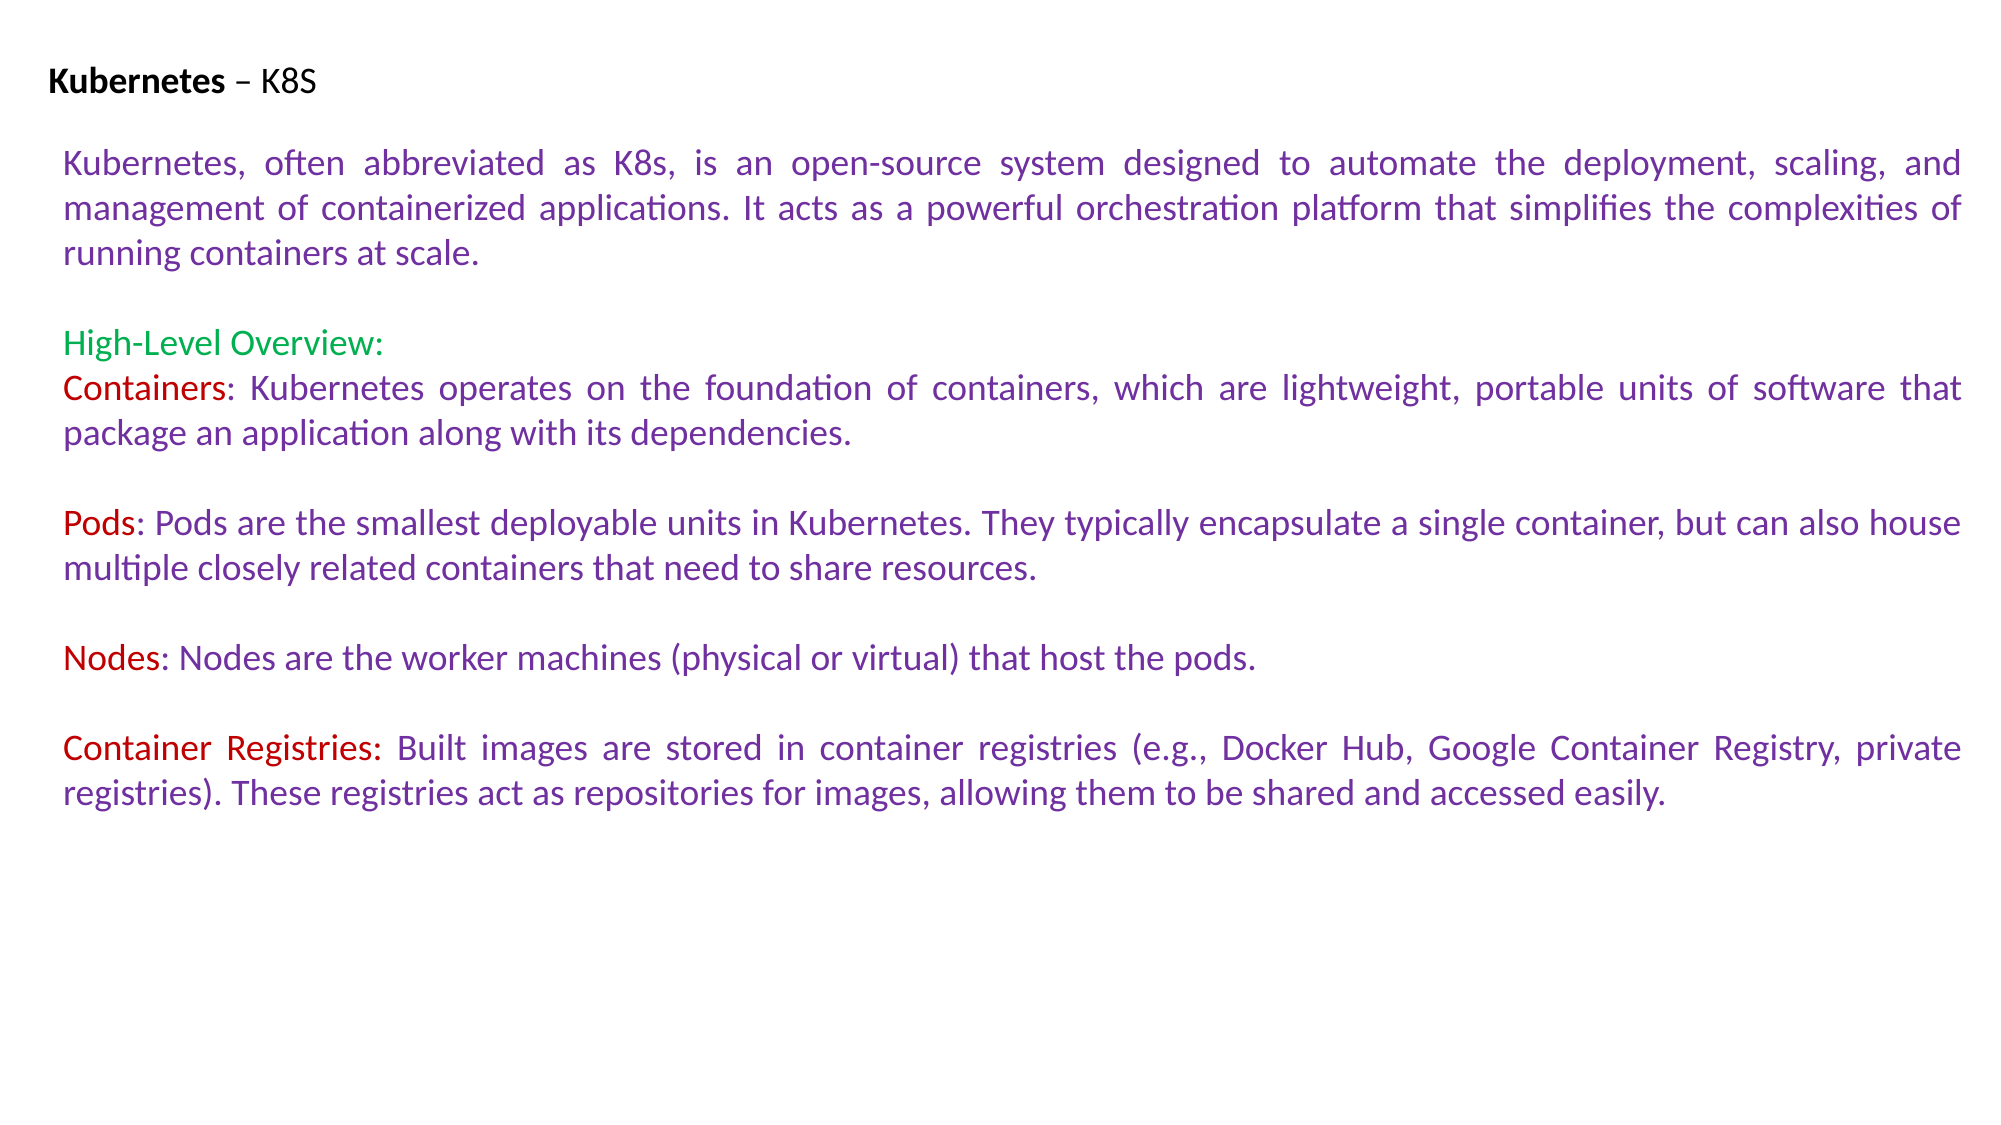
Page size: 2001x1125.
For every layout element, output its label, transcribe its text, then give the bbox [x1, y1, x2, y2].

text_box Kubernetes, often abbreviated as K8s, is an open-source system designed to automate the deployment, scaling, and management of containerized applications. It acts as a powerful orchestration platform that simplifies the complexities of running containers at scale. High-Level Overview: Containers: Kubernetes operates on the foundation of containers, which are lightweight, portable units of software that package an application along with its dependencies. Pods: Pods are the smallest deployable units in Kubernetes. They typically encapsulate a single container, but can also house multiple closely related containers that need to share resources. Nodes: Nodes are the worker machines (physical or virtual) that host the pods. Container Registries: Built images are stored in container registries (e.g., Docker Hub, Google Container Registry, private registries). These registries act as repositories for images, allowing them to be shared and accessed easily. [48, 130, 1979, 911]
text_box Kubernetes – K8S [33, 48, 333, 108]
